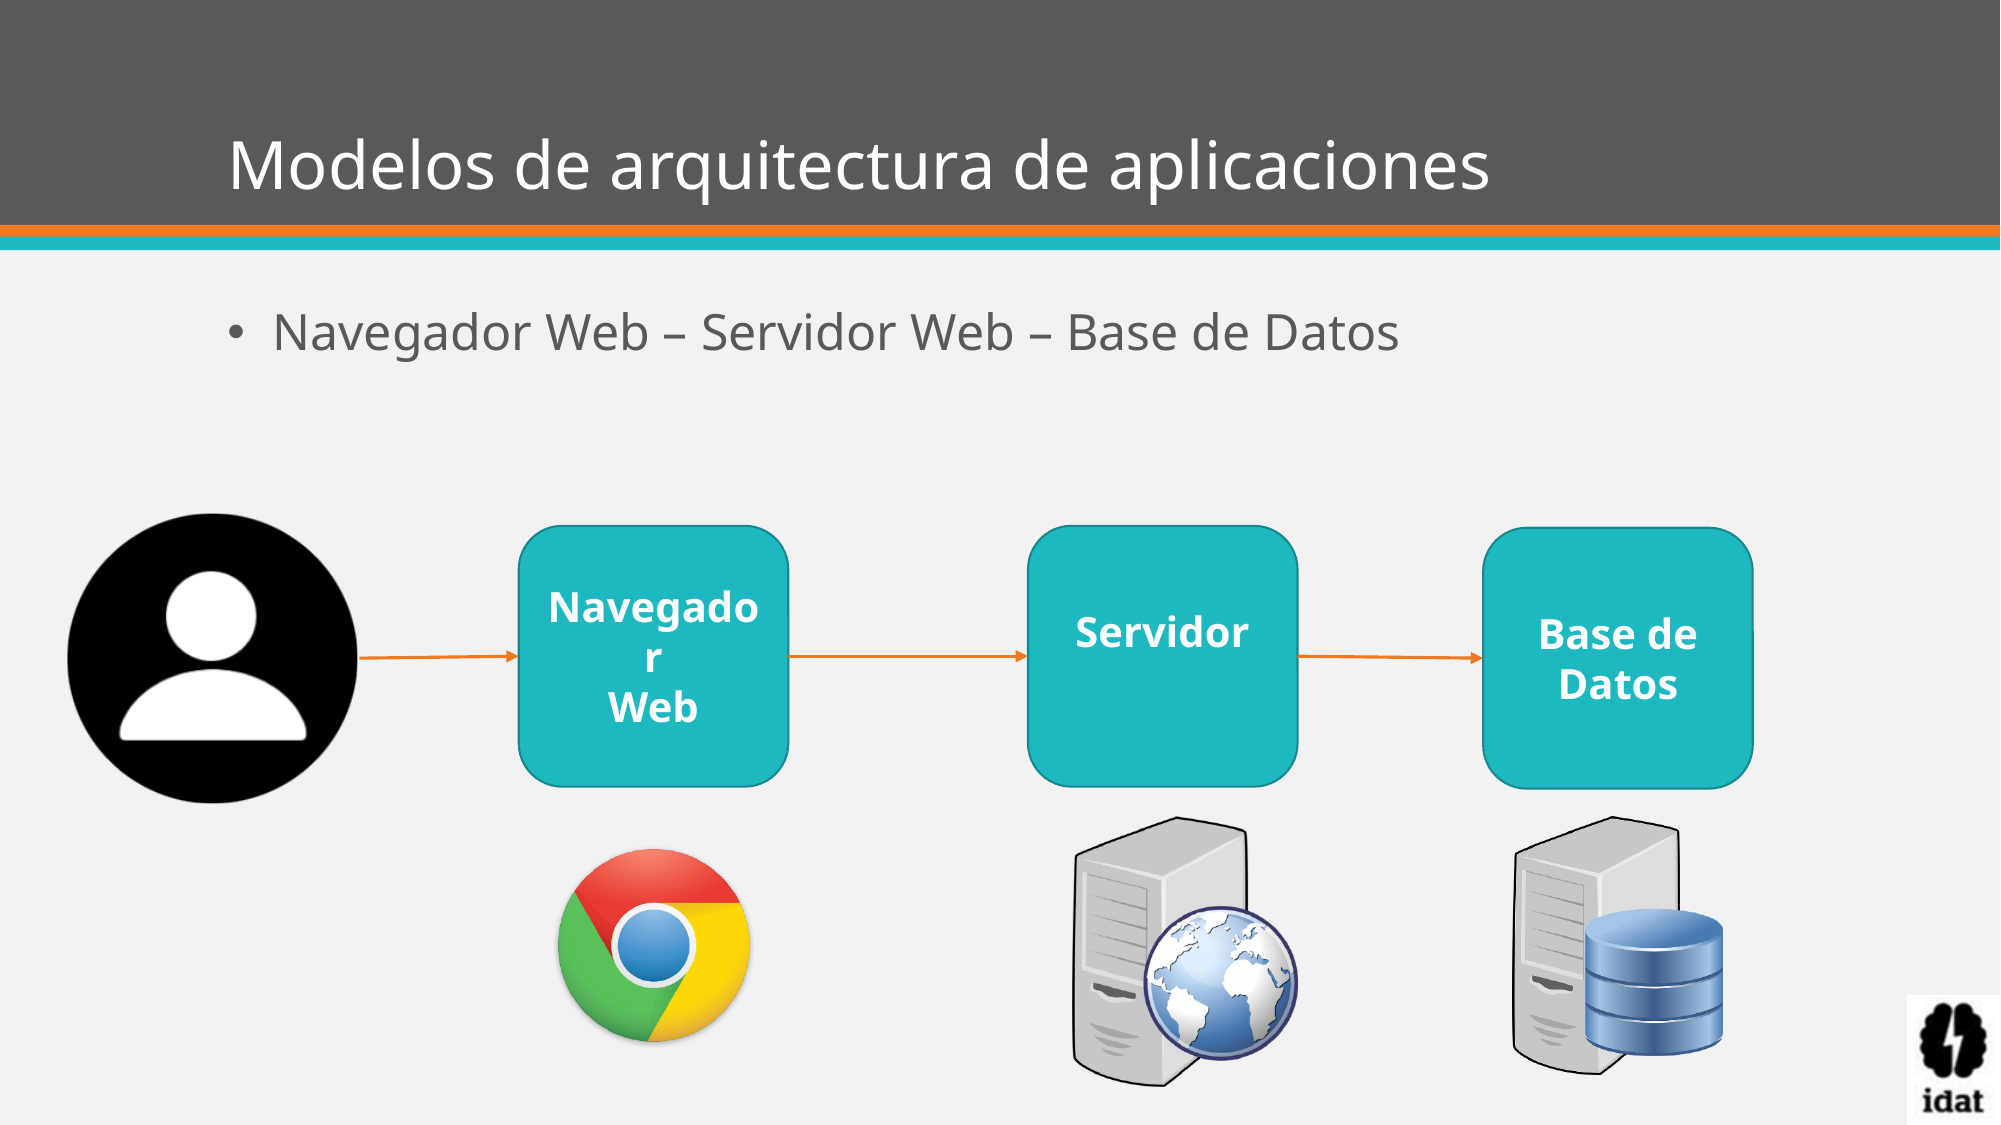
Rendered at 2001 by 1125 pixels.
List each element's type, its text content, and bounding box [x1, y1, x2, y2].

picture [544, 835, 763, 1055]
picture [65, 510, 360, 806]
text_box Base de Datos [1482, 526, 1754, 790]
text_box Navegador Web [517, 524, 790, 788]
text_box Servidor [1026, 524, 1299, 788]
picture [1072, 816, 1298, 1087]
picture [1907, 995, 2000, 1125]
list Navegador Web – Servidor Web – Base de Datos [212, 299, 1788, 1013]
title Modelos de arquitectura de aplicaciones [212, 41, 1788, 212]
picture [1512, 816, 1723, 1075]
